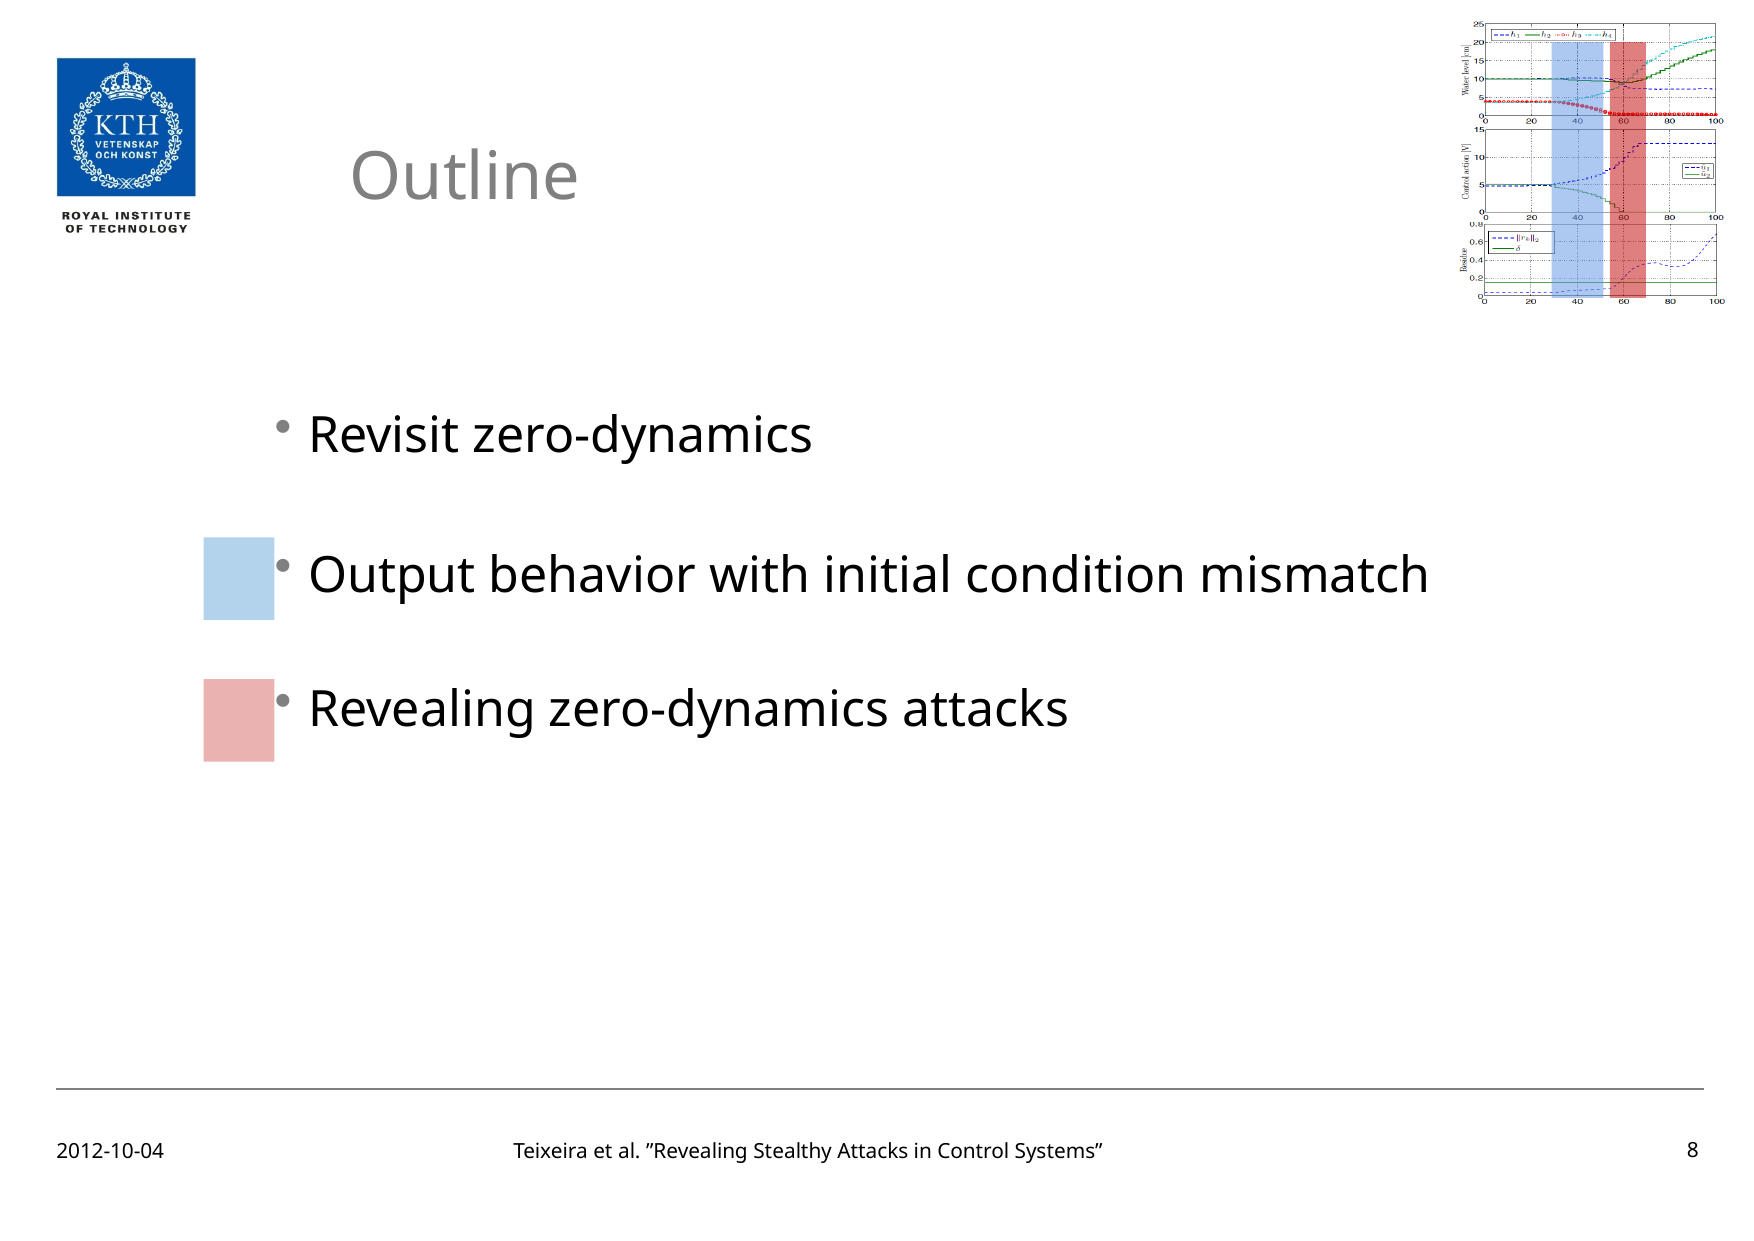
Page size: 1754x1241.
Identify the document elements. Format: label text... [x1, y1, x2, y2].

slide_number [41, 1117, 221, 1184]
footer Teixeira et al. ”Revealing Stealthy Attacks in Control Systems” [349, 1117, 1267, 1184]
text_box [1454, 17, 1728, 306]
title Outline [349, 69, 1449, 276]
text_box [203, 679, 275, 762]
slide_number 8 [1627, 1117, 1714, 1184]
list Revisit zero-dynamics Output behavior with initial condition mismatch Revealing zero-dynamics attacks [274, 324, 1527, 880]
text_box [203, 537, 275, 620]
picture [56, 57, 196, 234]
